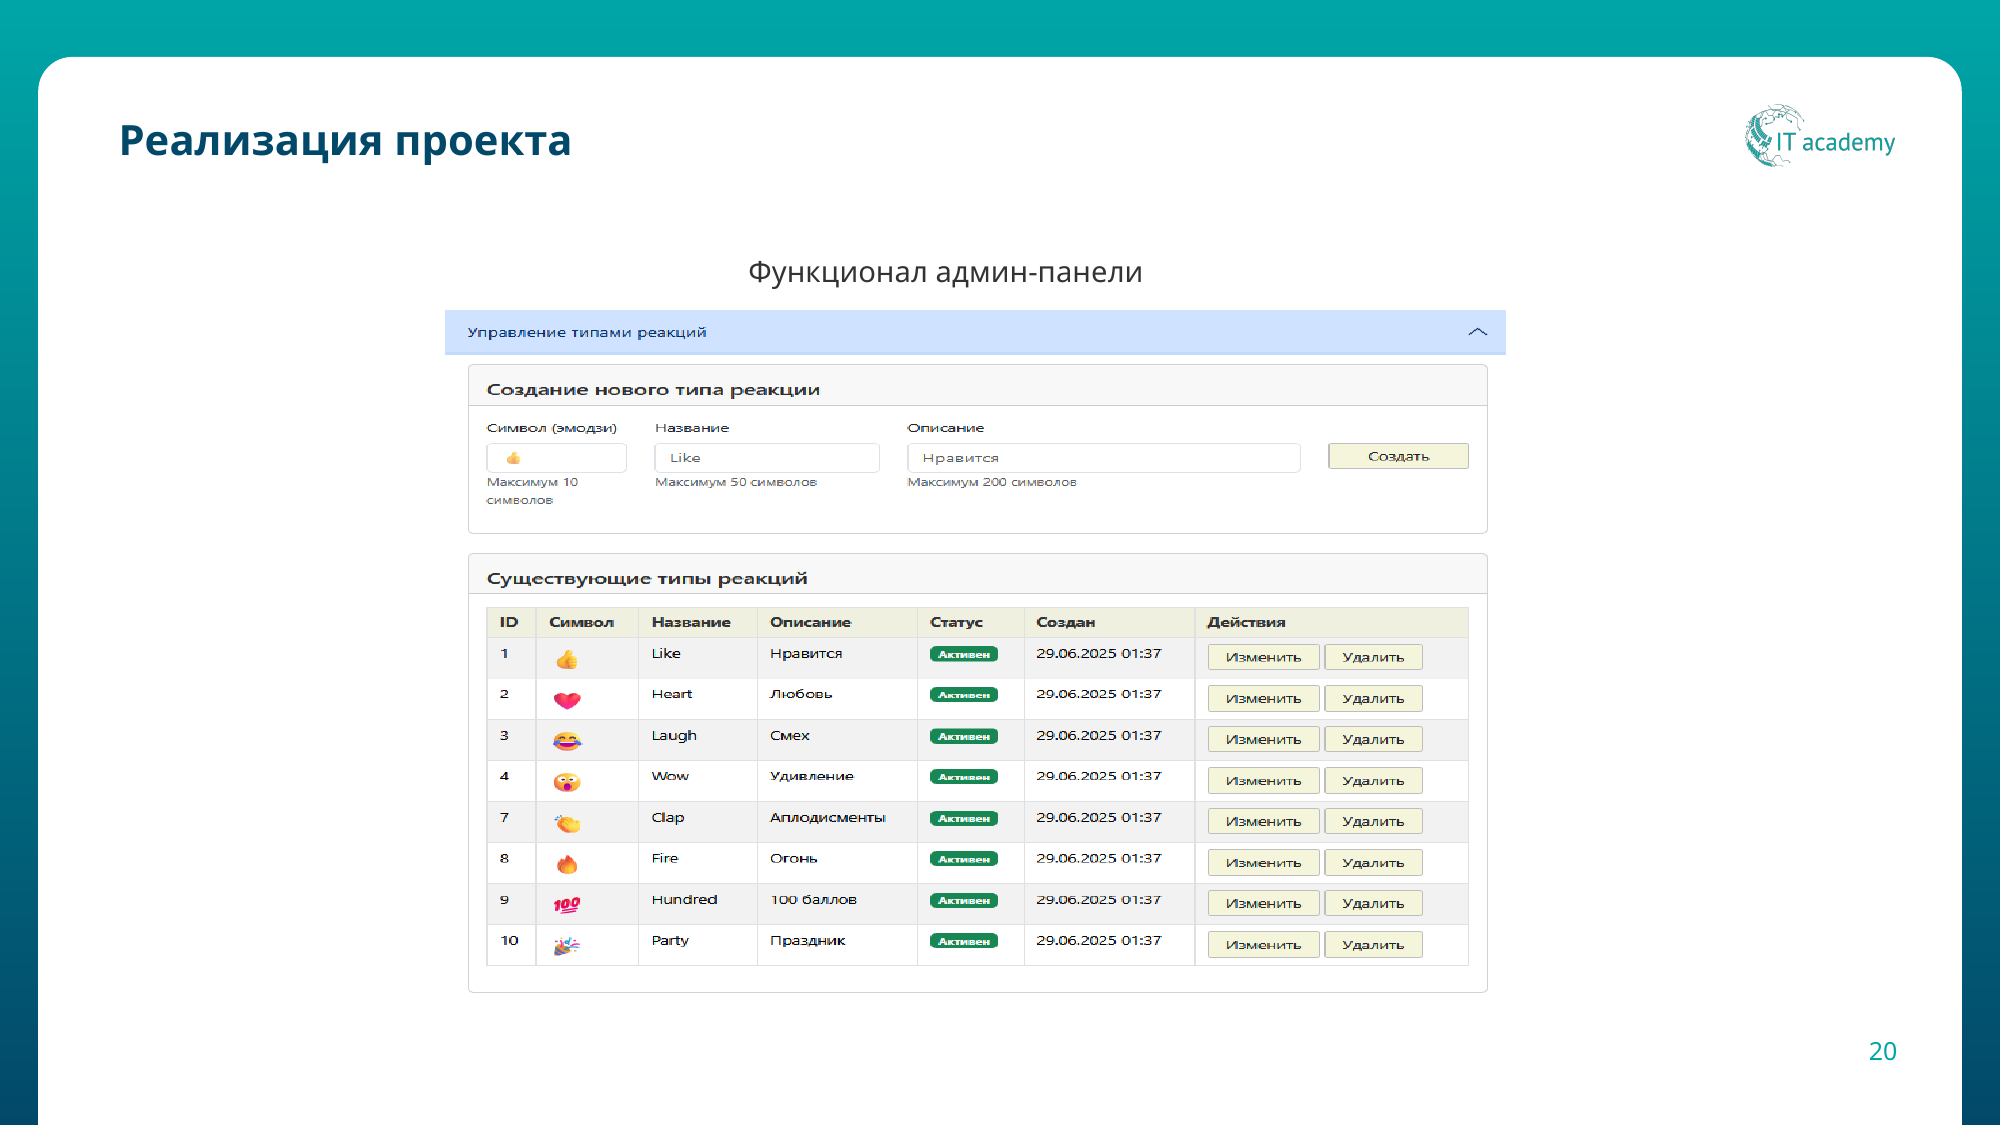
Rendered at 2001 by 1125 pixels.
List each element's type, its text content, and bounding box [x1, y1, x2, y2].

text_box Реализация проекта [103, 105, 600, 171]
picture [1722, 73, 1918, 198]
text_box [38, 56, 1962, 1125]
slide_number 20 [1462, 1022, 1913, 1083]
picture [1962, 754, 2000, 759]
picture [445, 310, 1506, 997]
picture [0, 754, 38, 759]
text_box Функционал админ-панели [731, 235, 1269, 296]
